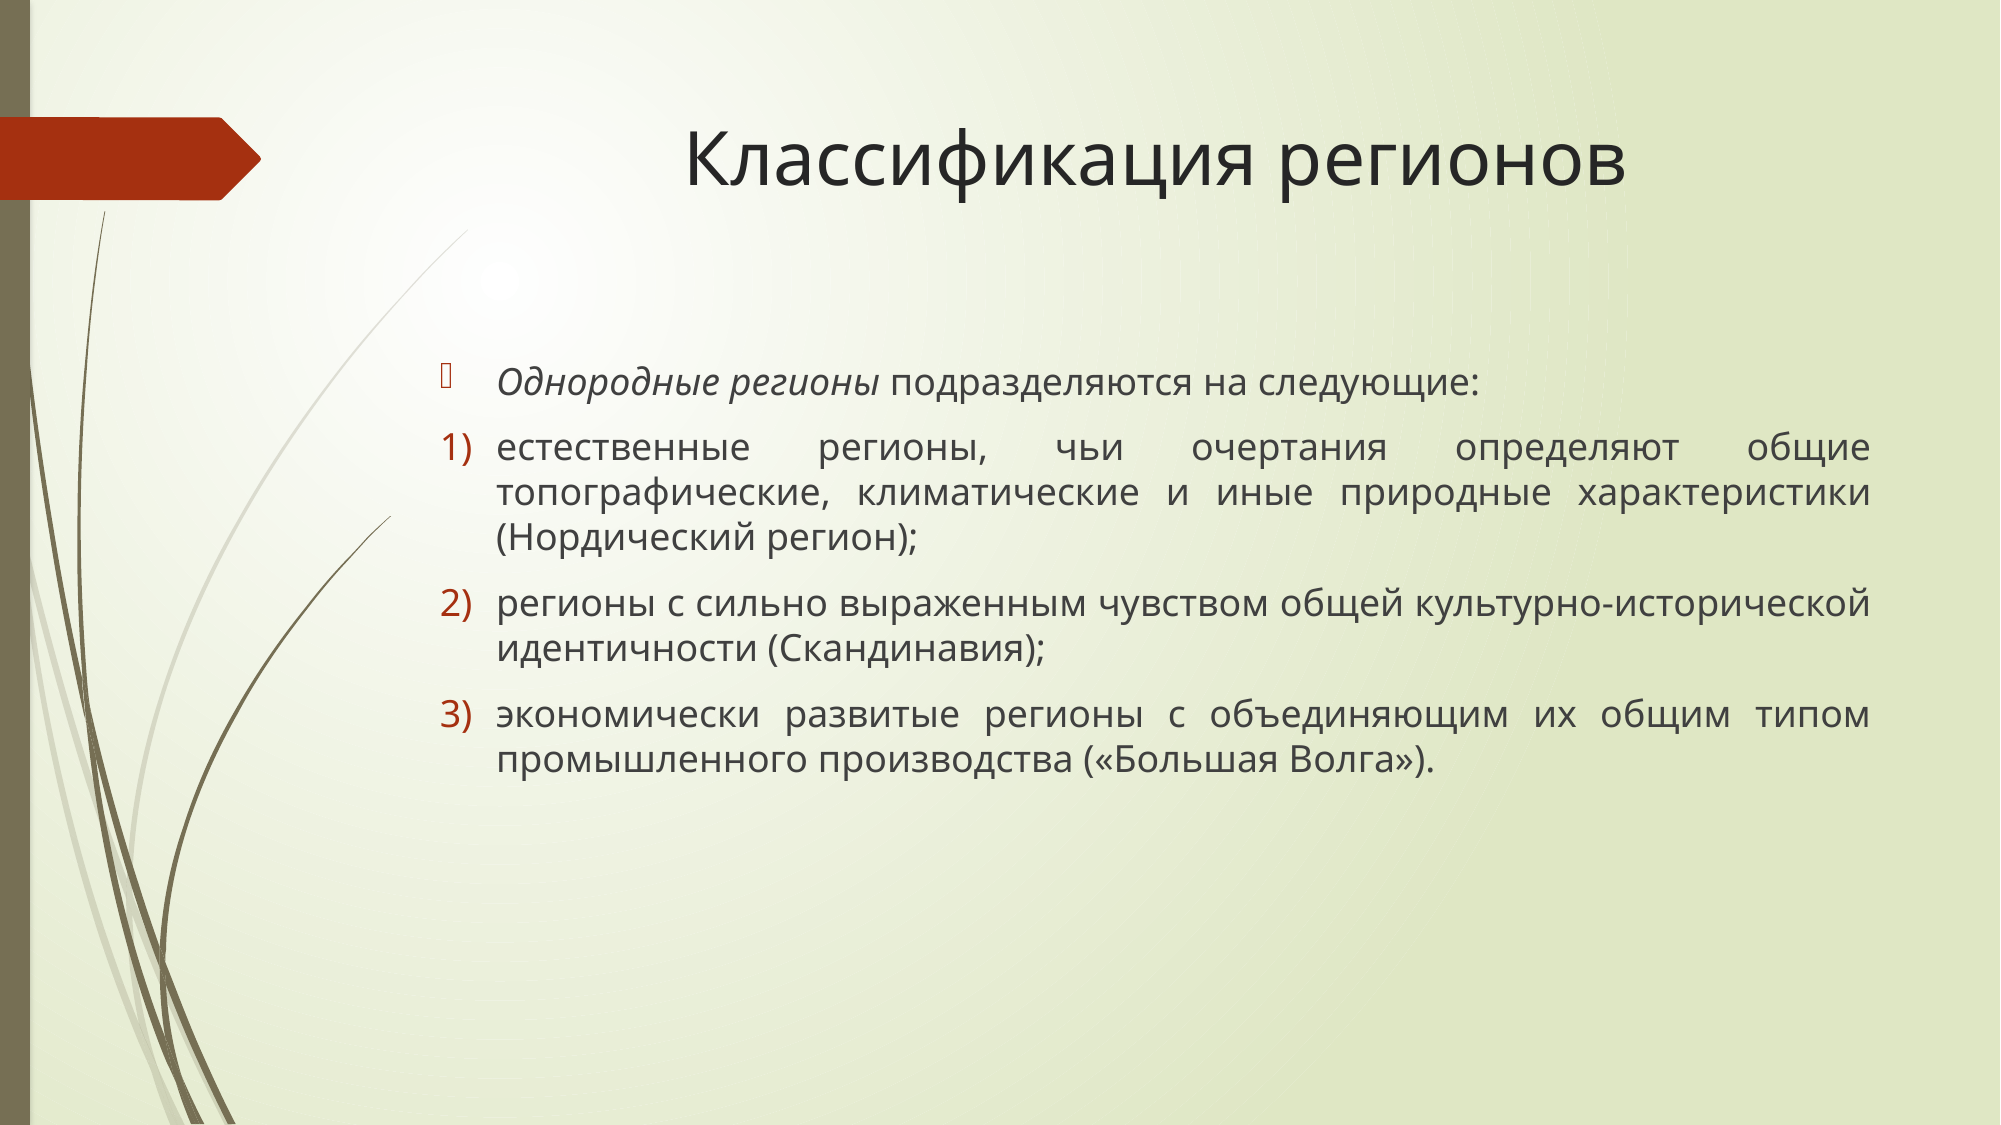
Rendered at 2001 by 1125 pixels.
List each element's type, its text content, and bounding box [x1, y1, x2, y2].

title Классификация регионов [425, 102, 1888, 313]
list Однородные регионы подразделяются на следующие: естественные регионы, чьи очертания определяют общие топографические, климатические и иные природные характеристики (Нордический регион); регионы с сильно выраженным чувством общей культурно-исторической идентичности (Скандинавия); экономически развитые регионы с объединяющим их общим типом промышленного производства («Большая Волга»). [424, 350, 1888, 970]
